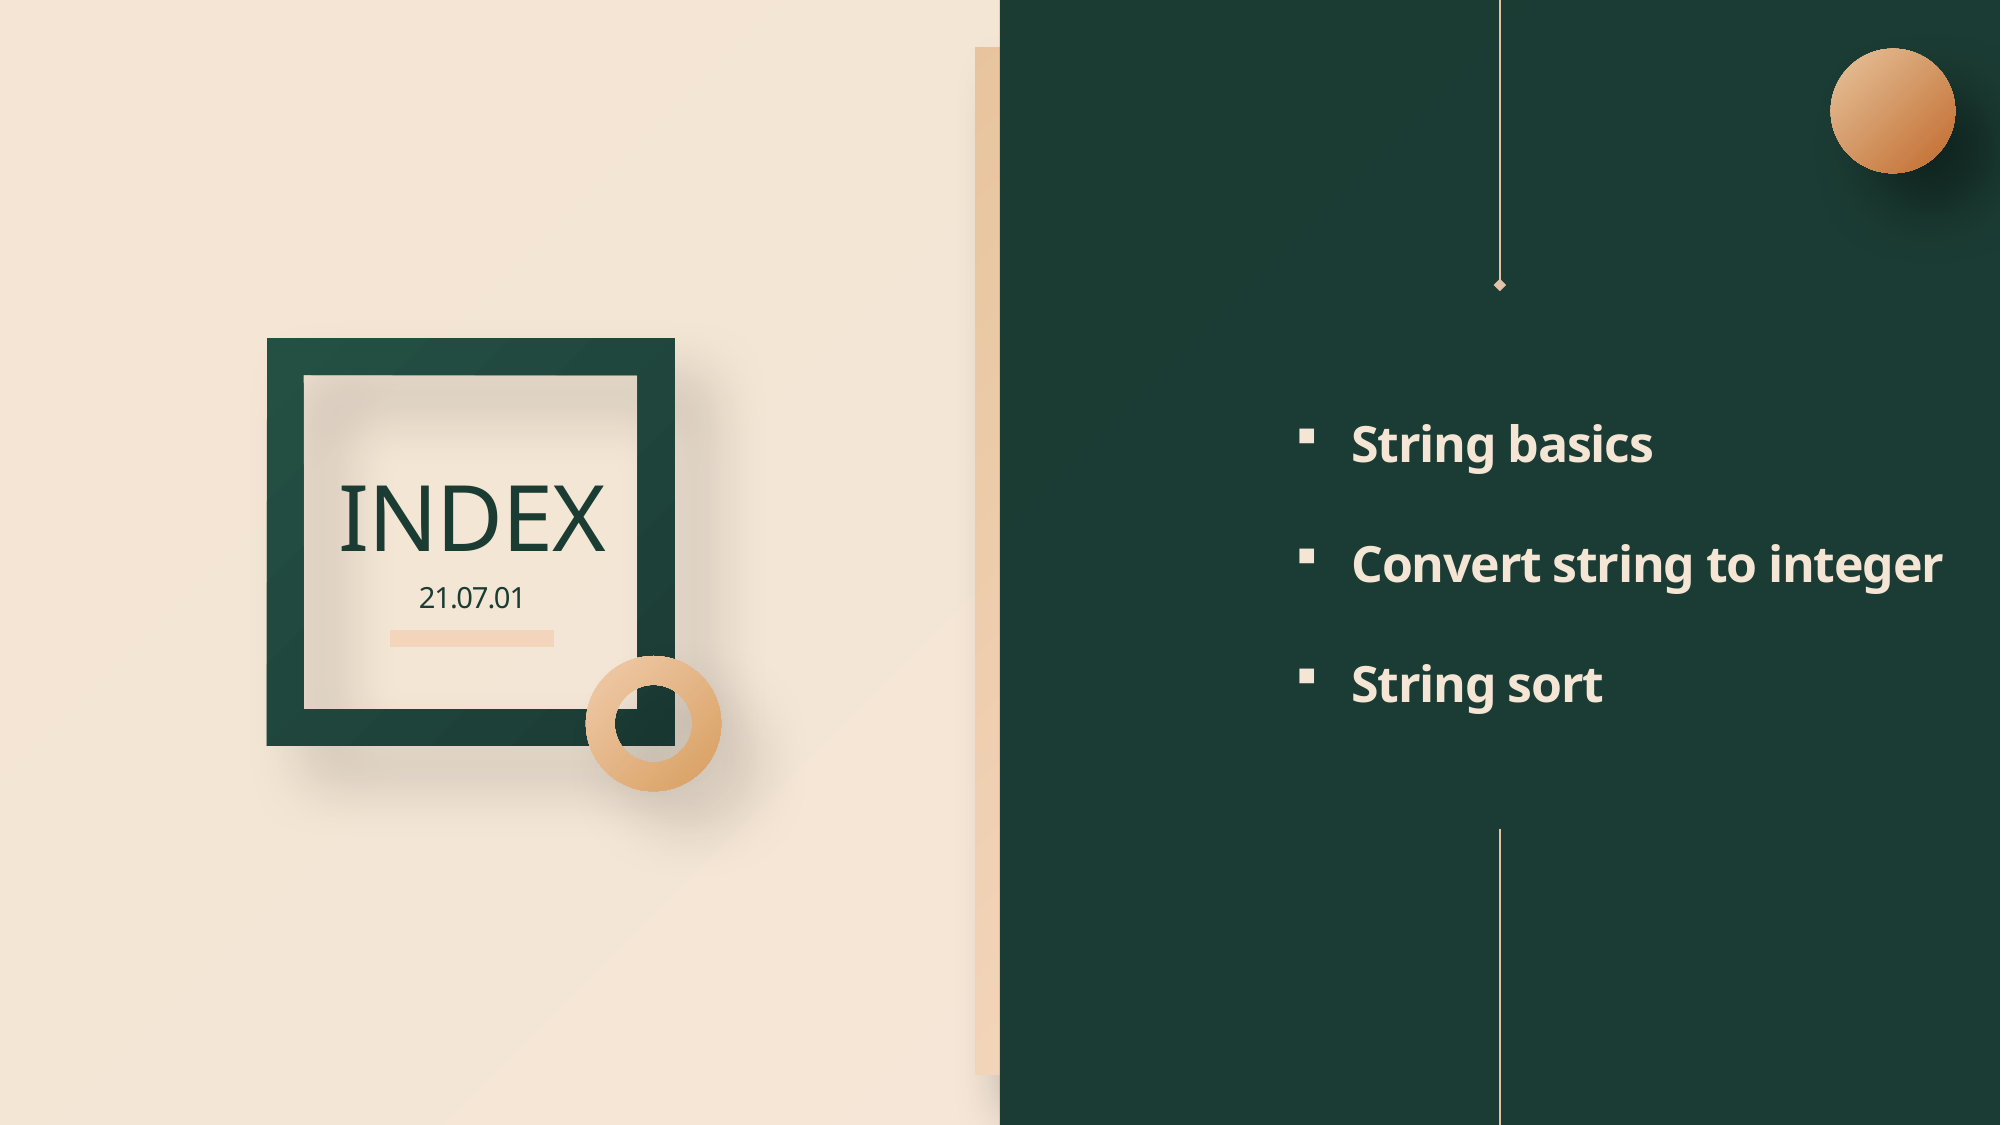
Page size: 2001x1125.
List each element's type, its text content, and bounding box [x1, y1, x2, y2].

list 21.07.01 [267, 567, 678, 620]
subtitle INDEX [267, 457, 678, 550]
text_box [1829, 47, 1957, 175]
text_box String basics Convert string to integer String sort [1280, 48, 1499, 1077]
text_box String basics Convert string to integer String sort [1500, 48, 1988, 1077]
